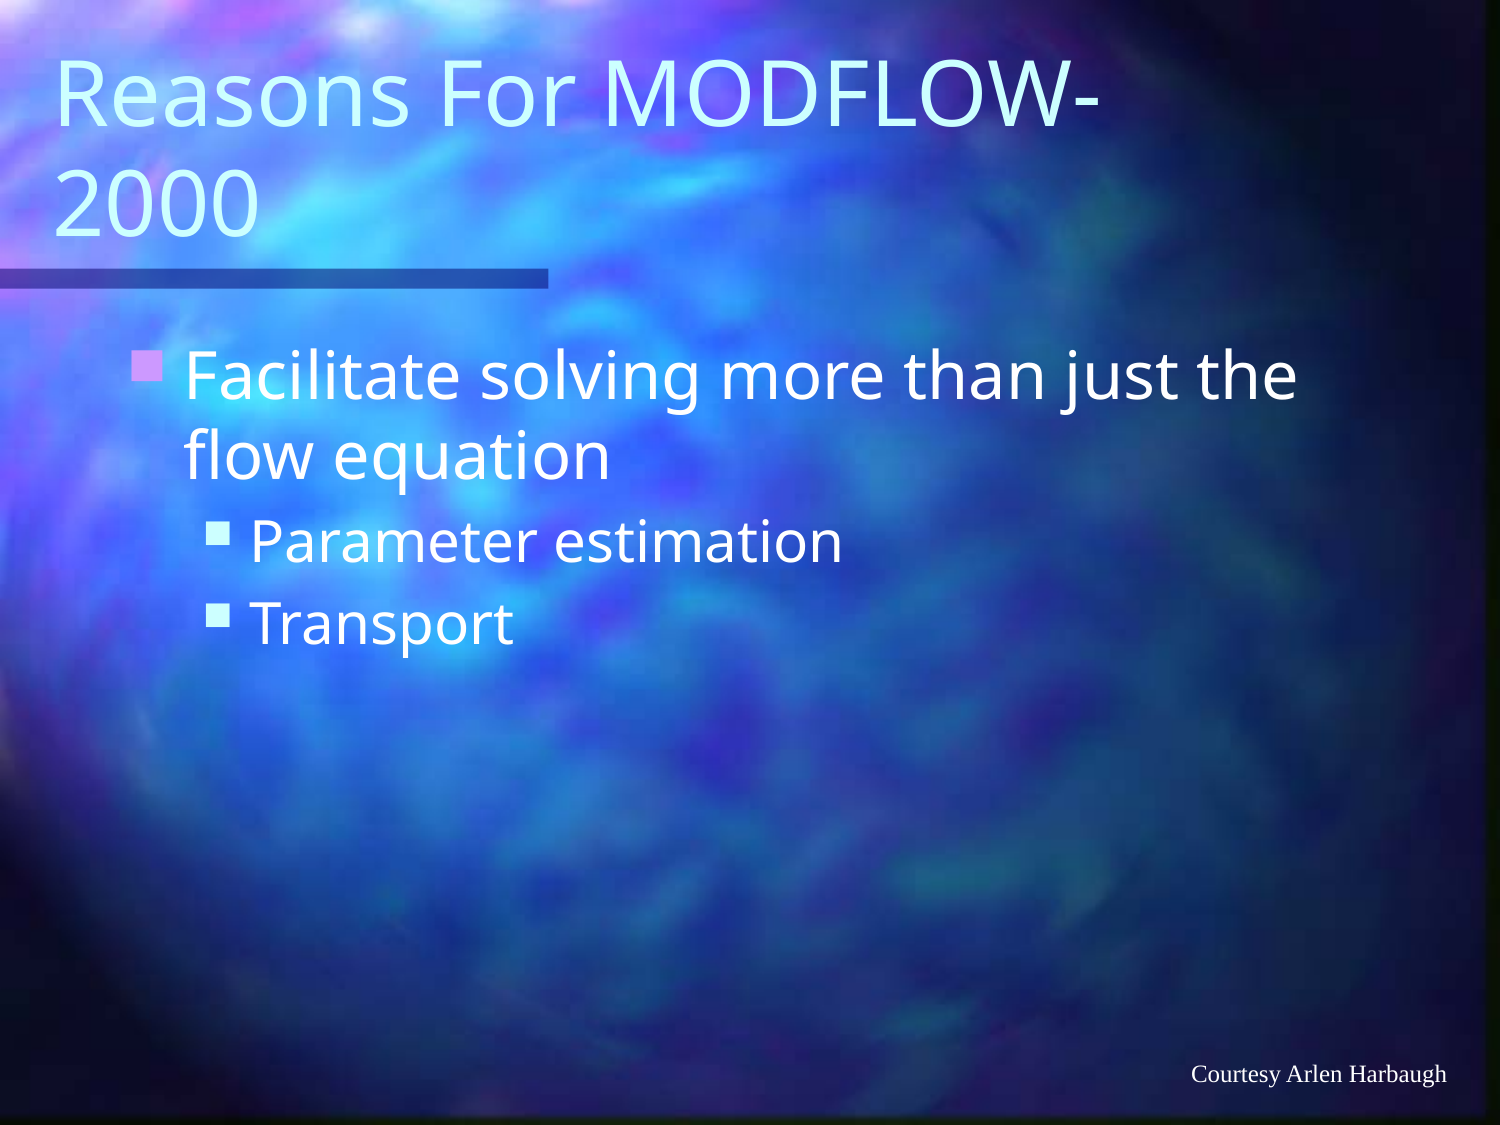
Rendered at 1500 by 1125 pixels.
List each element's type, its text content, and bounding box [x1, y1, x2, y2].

title Reasons For MODFLOW-2000 [37, 74, 1313, 263]
picture [0, 0, 1500, 1125]
list Facilitate solving more than just the flow equation Parameter estimation Transport [112, 324, 1388, 1001]
text_box Courtesy Arlen Harbaugh [1176, 1050, 1463, 1095]
